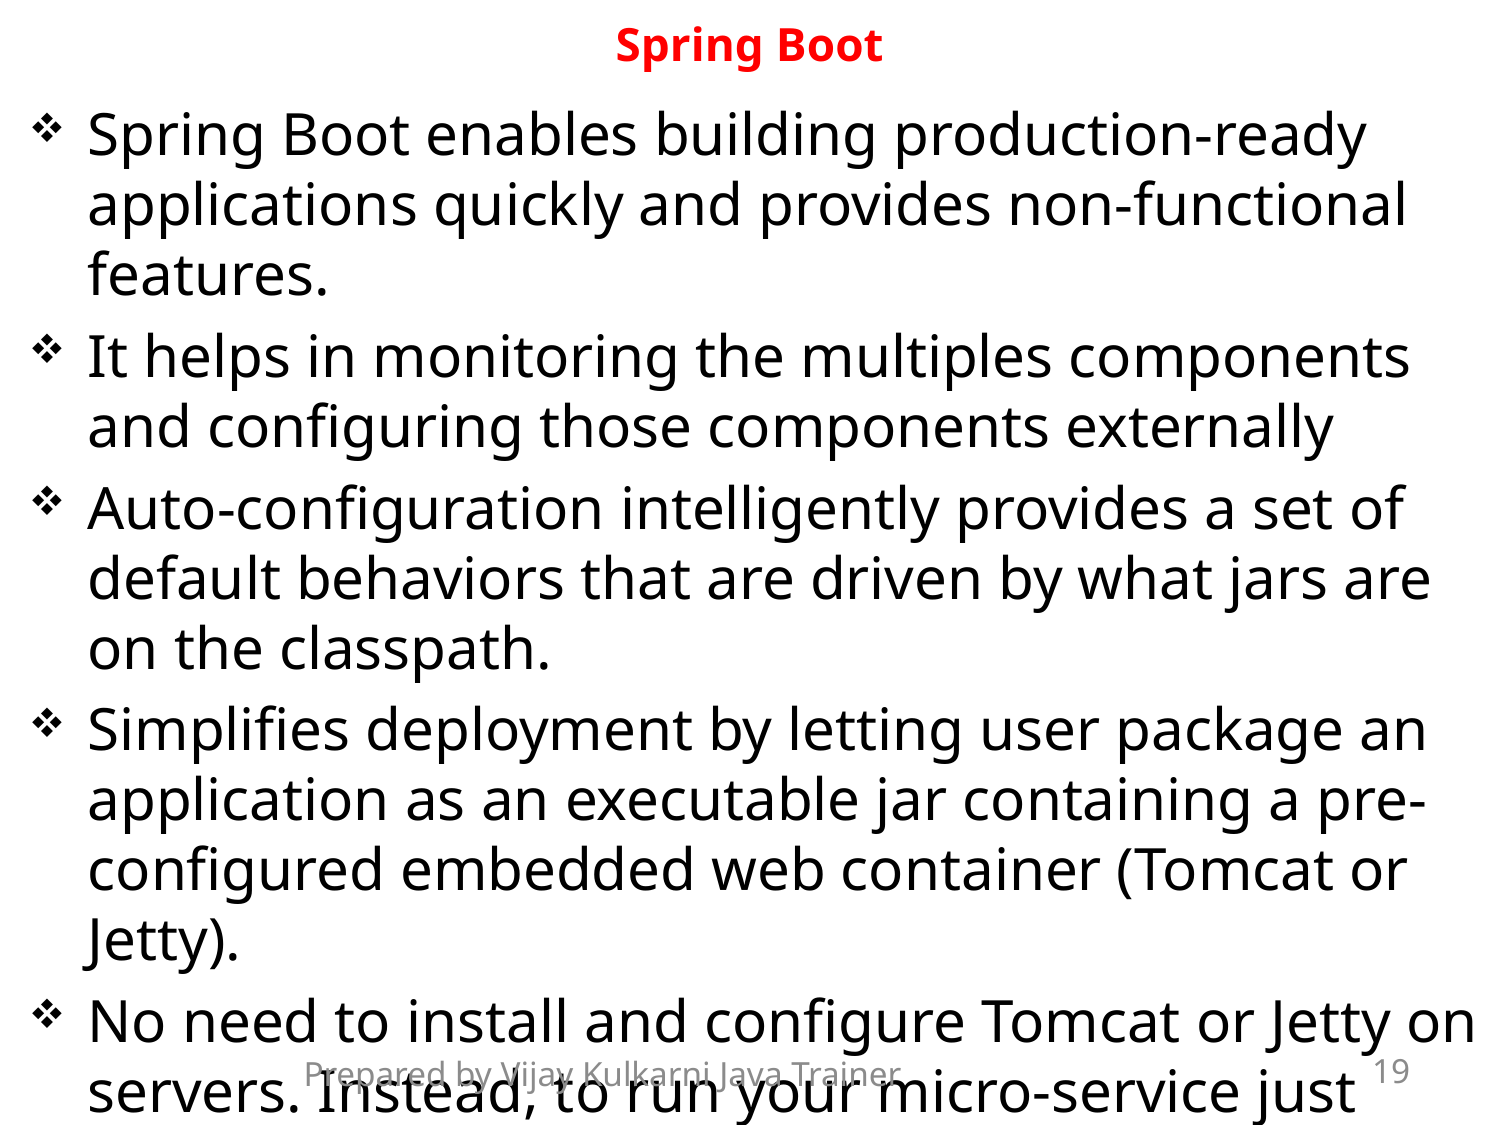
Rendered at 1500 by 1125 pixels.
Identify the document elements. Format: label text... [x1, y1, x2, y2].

list Spring Boot enables building production-ready applications quickly and provides non-functional features. It helps in monitoring the multiples components and configuring those components externally Auto-configuration intelligently provides a set of default behaviors that are driven by what jars are on the classpath. Simplifies deployment by letting user package an application as an executable jar containing a pre-configured embedded web container (Tomcat or Jetty). No need to install and configure Tomcat or Jetty on servers. Instead, to run your micro-service just have Java installed. [0, 90, 1500, 1012]
slide_number 19 [1074, 1042, 1425, 1103]
title Spring Boot [0, 7, 1500, 79]
footer Prepared by Vijay Kulkarni Java Trainer [218, 1042, 988, 1103]
